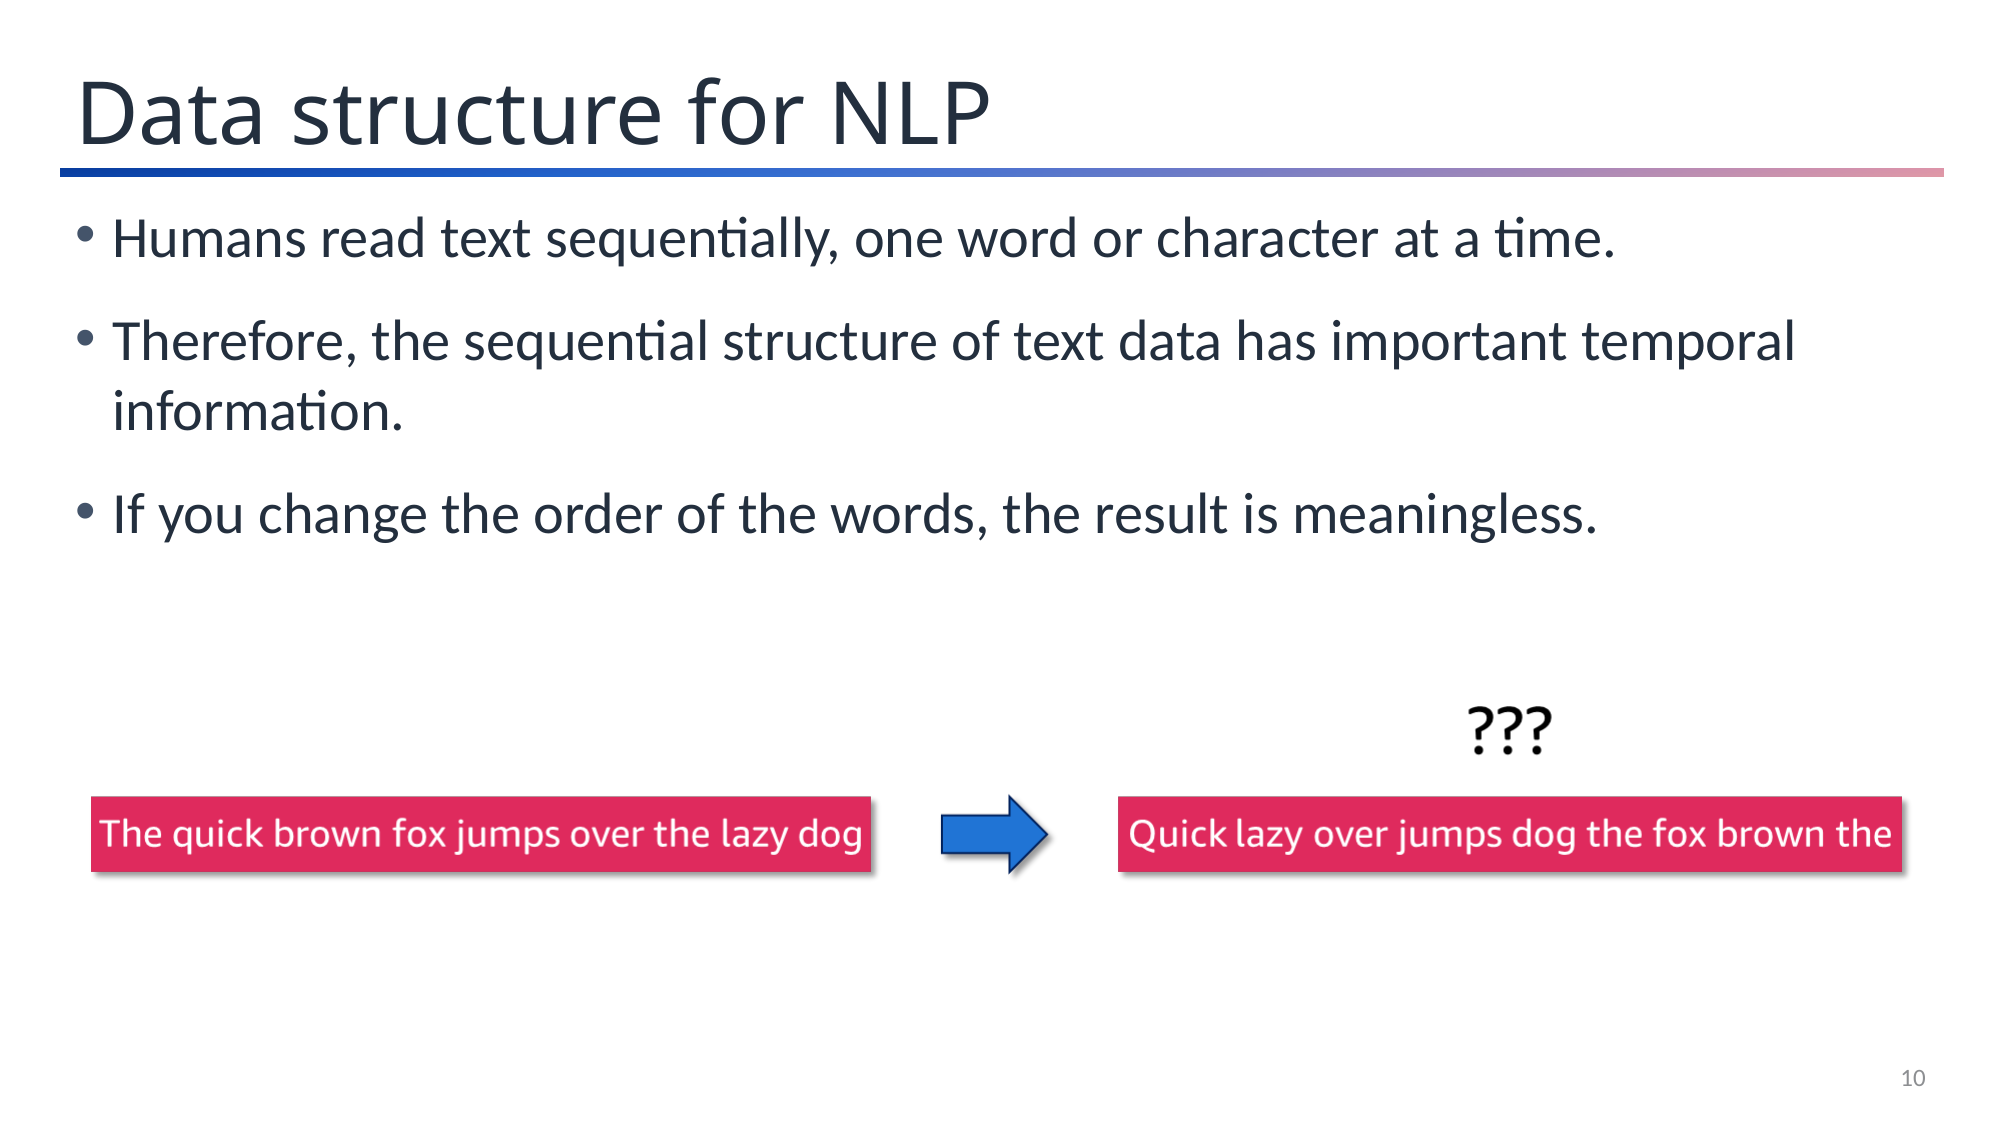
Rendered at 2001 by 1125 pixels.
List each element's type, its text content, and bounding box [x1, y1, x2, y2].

title Data structure for NLP [60, 49, 1941, 170]
slide_number 10 [1861, 1057, 1941, 1095]
list Humans read text sequentially, one word or character at a time. Therefore, the sequential structure of text data has important temporal information. If you change the order of the words, the result is meaningless. [60, 191, 1941, 1055]
picture [60, 168, 1944, 177]
picture [71, 671, 1929, 894]
